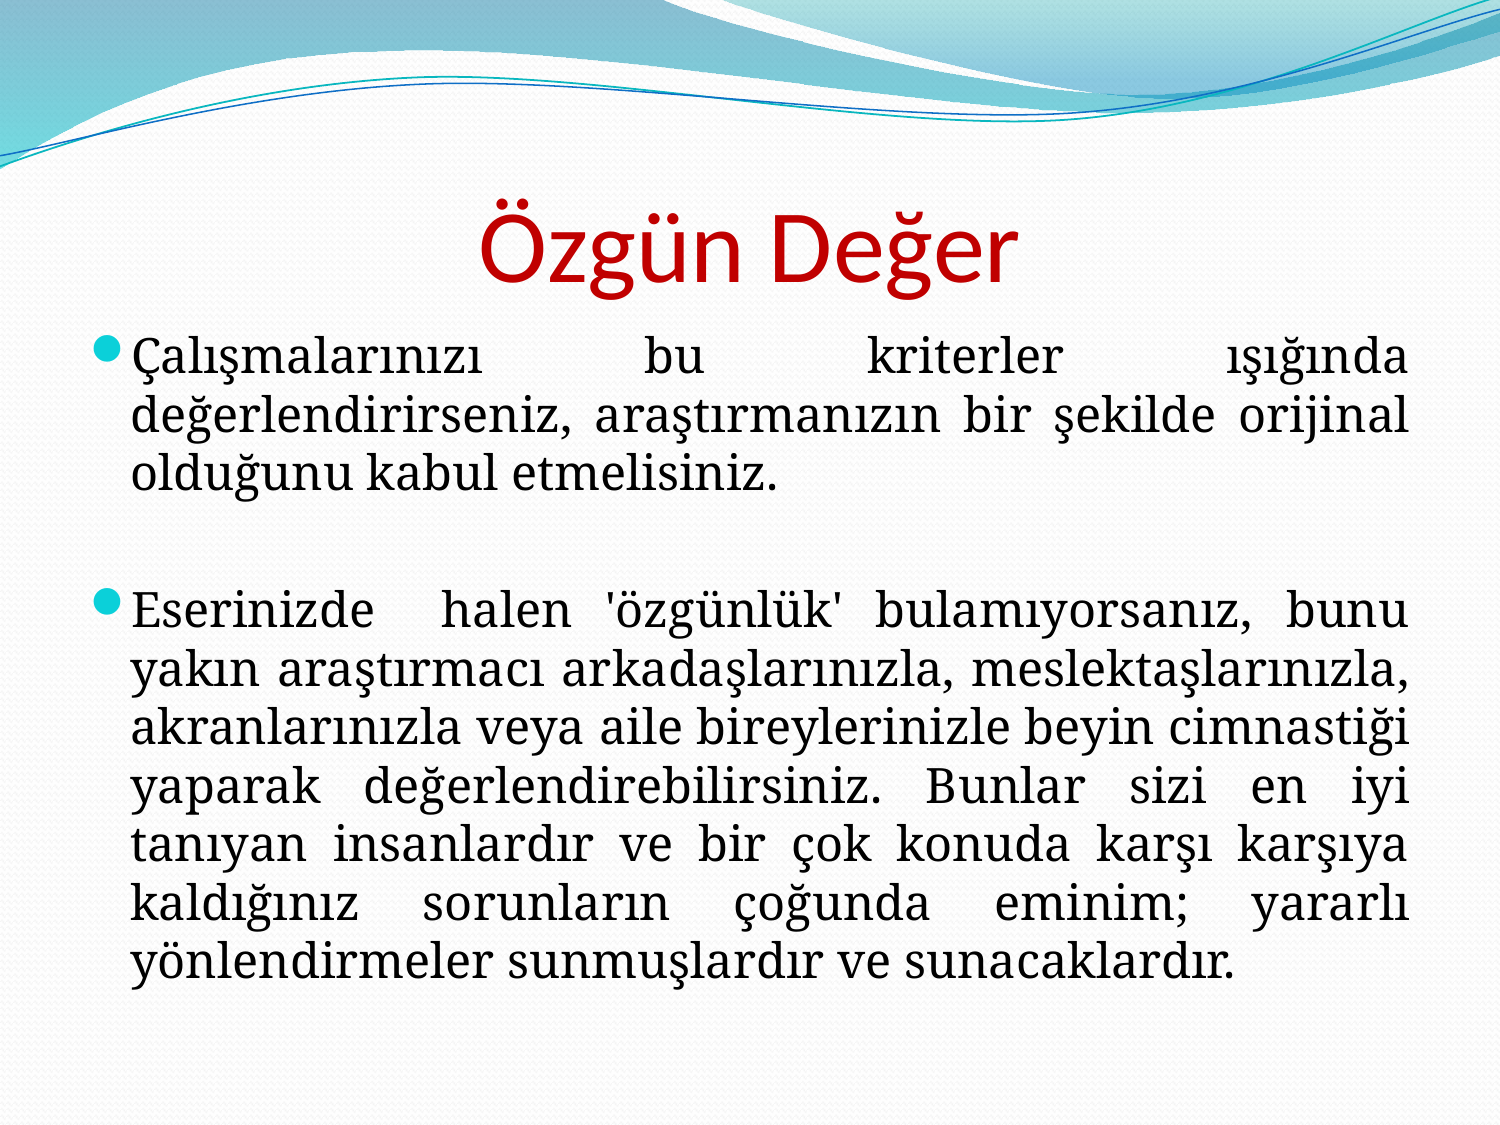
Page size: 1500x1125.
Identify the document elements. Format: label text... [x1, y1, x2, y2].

list Çalışmalarınızı bu kriterler ışığında değerlendirirseniz, araştırmanızın bir şekilde orijinal olduğunu kabul etmelisiniz. Eserinizde halen 'özgünlük' bulamıyorsanız, bunu yakın araştırmacı arkadaşlarınızla, meslektaşlarınızla, akranlarınızla veya aile bireylerinizle beyin cimnastiği yaparak değerlendirebilirsiniz. Bunlar sizi en iyi tanıyan insanlardır ve bir çok konuda karşı karşıya kaldığınız sorunların çoğunda eminim; yararlı yönlendirmeler sunmuşlardır ve sunacaklardır. [75, 317, 1425, 1038]
title Özgün Değer [75, 115, 1425, 303]
